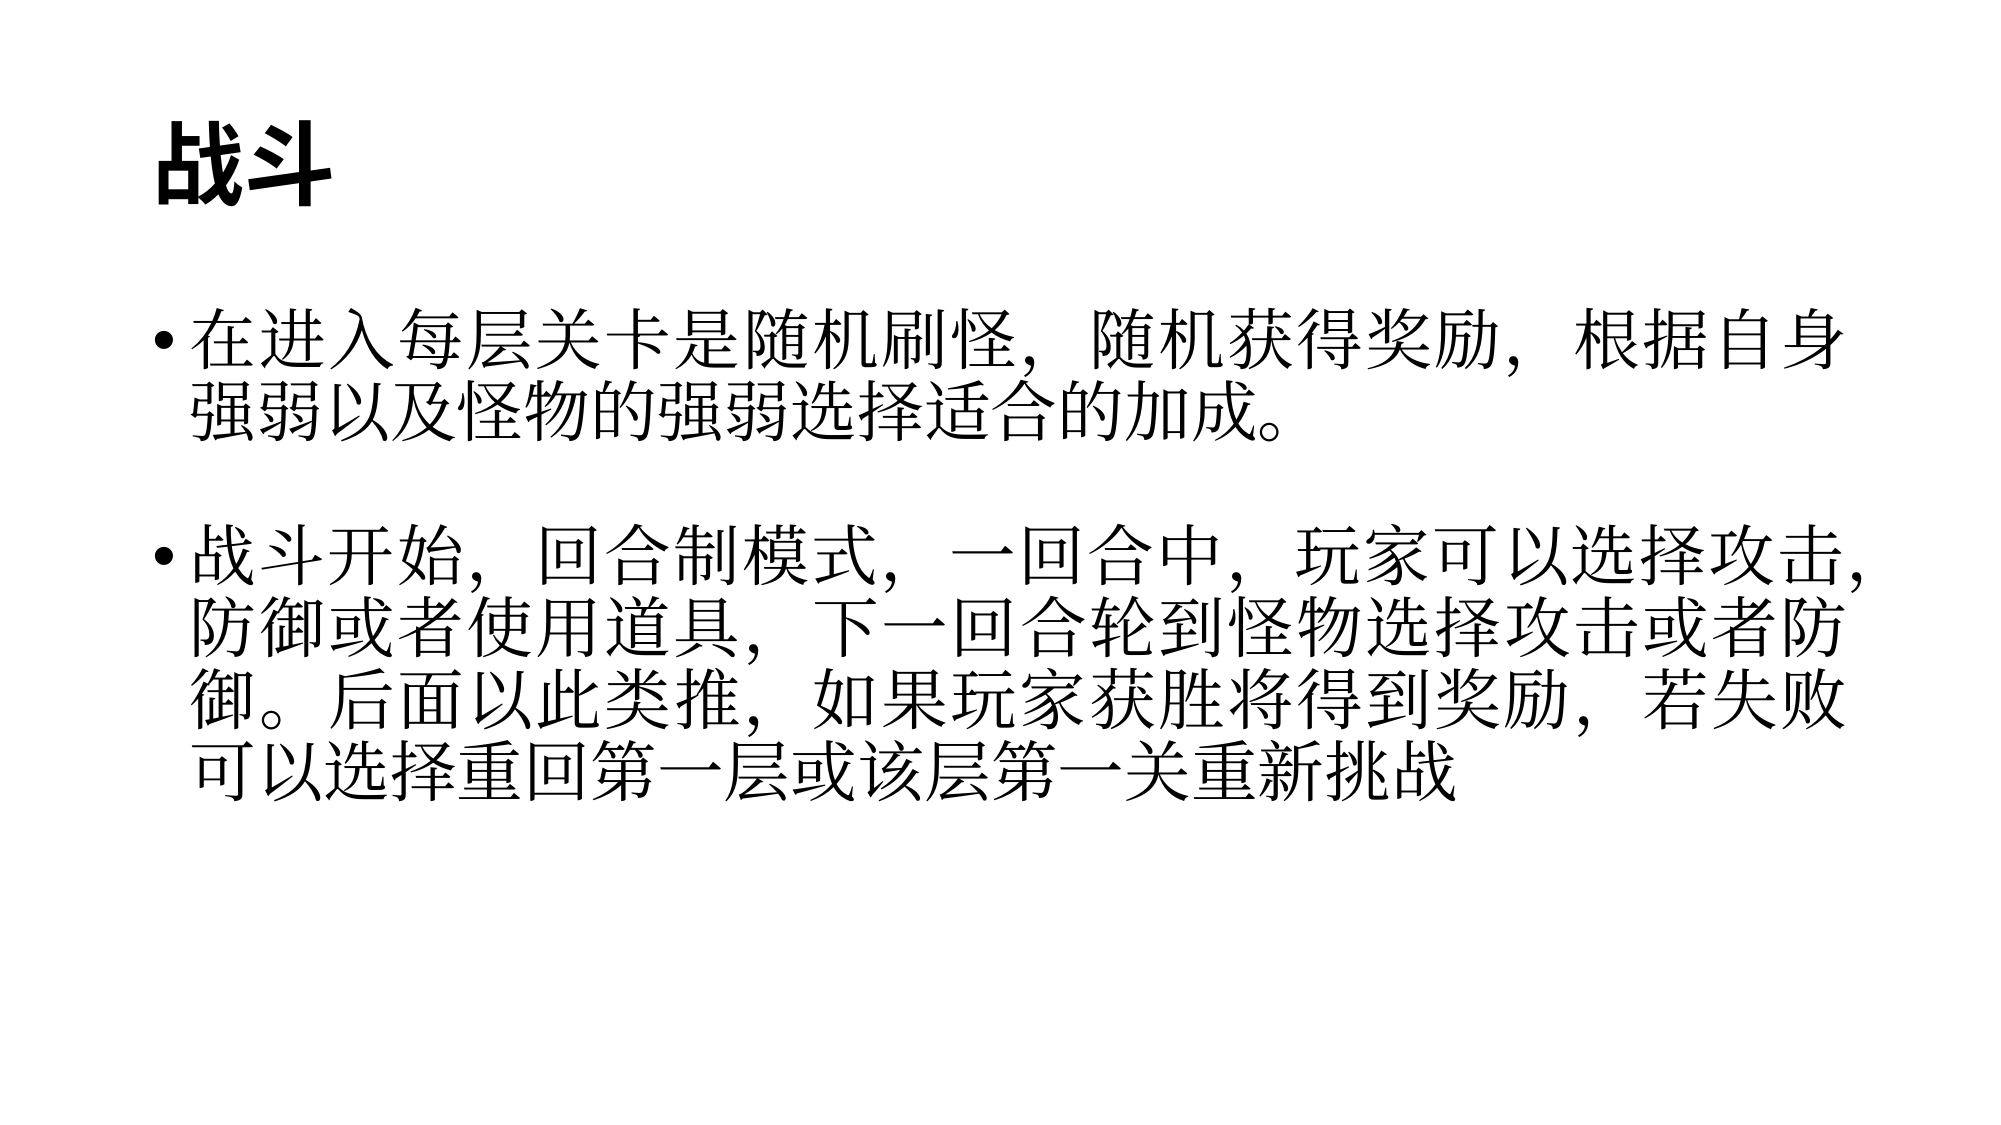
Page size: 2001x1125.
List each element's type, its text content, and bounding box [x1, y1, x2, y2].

title 战斗 [137, 59, 1863, 278]
list 在进入每层关卡是随机刷怪，随机获得奖励，根据自身强弱以及怪物的强弱选择适合的加成。 战斗开始，回合制模式，一回合中，玩家可以选择攻击，防御或者使用道具，下一回合轮到怪物选择攻击或者防御。后面以此类推，如果玩家获胜将得到奖励，若失败可以选择重回第一层或该层第一关重新挑战 [137, 299, 1863, 1014]
